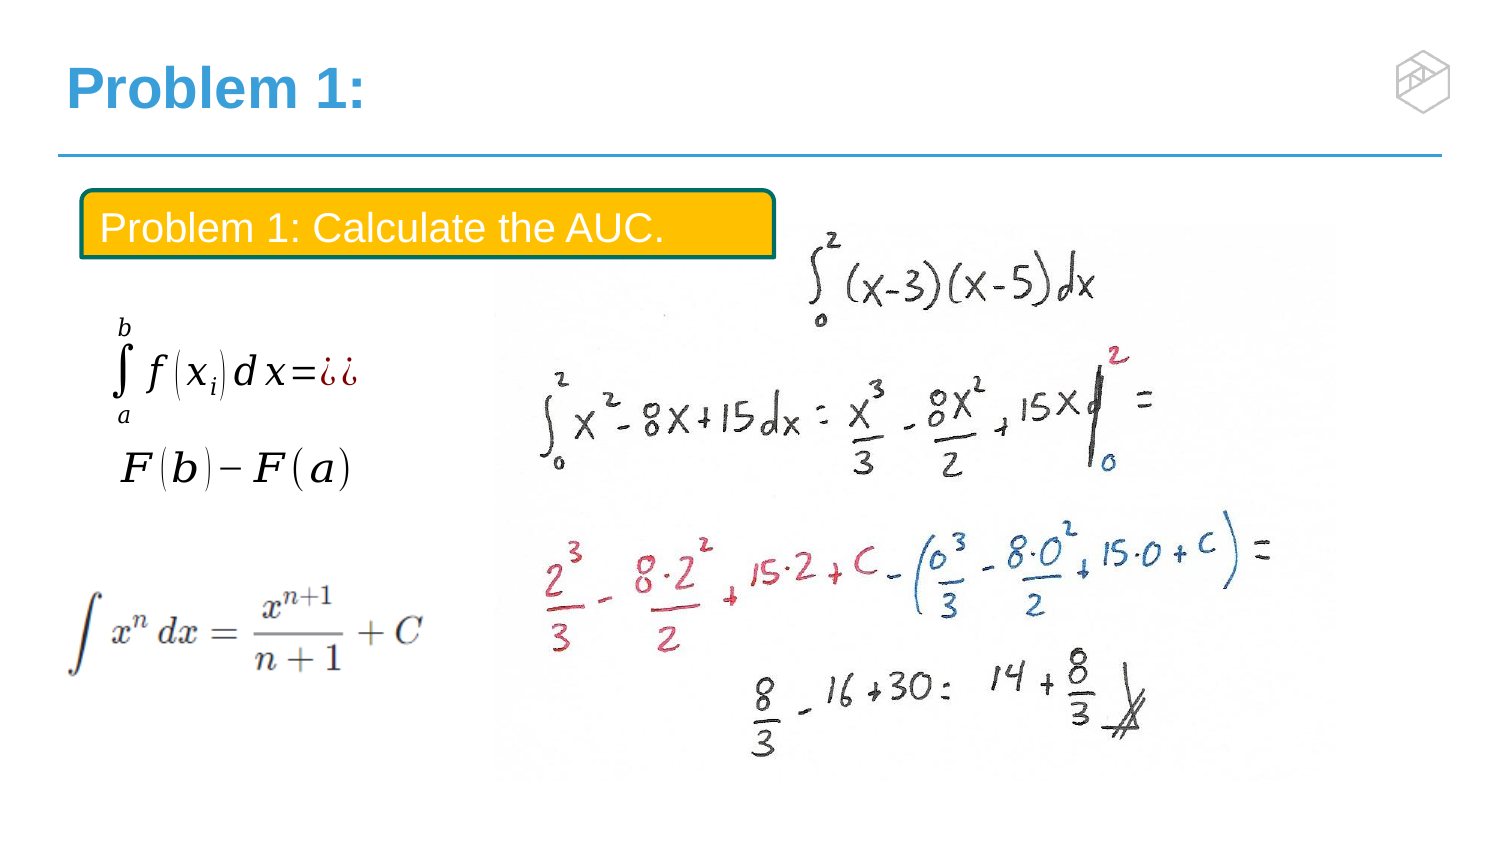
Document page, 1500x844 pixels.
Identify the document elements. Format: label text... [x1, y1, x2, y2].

picture [1396, 49, 1451, 114]
text_box Problem 1: Calculate the AUC. [79, 188, 777, 260]
picture [36, 565, 475, 742]
picture [494, 223, 1336, 781]
title Problem 1: [51, 35, 1135, 130]
